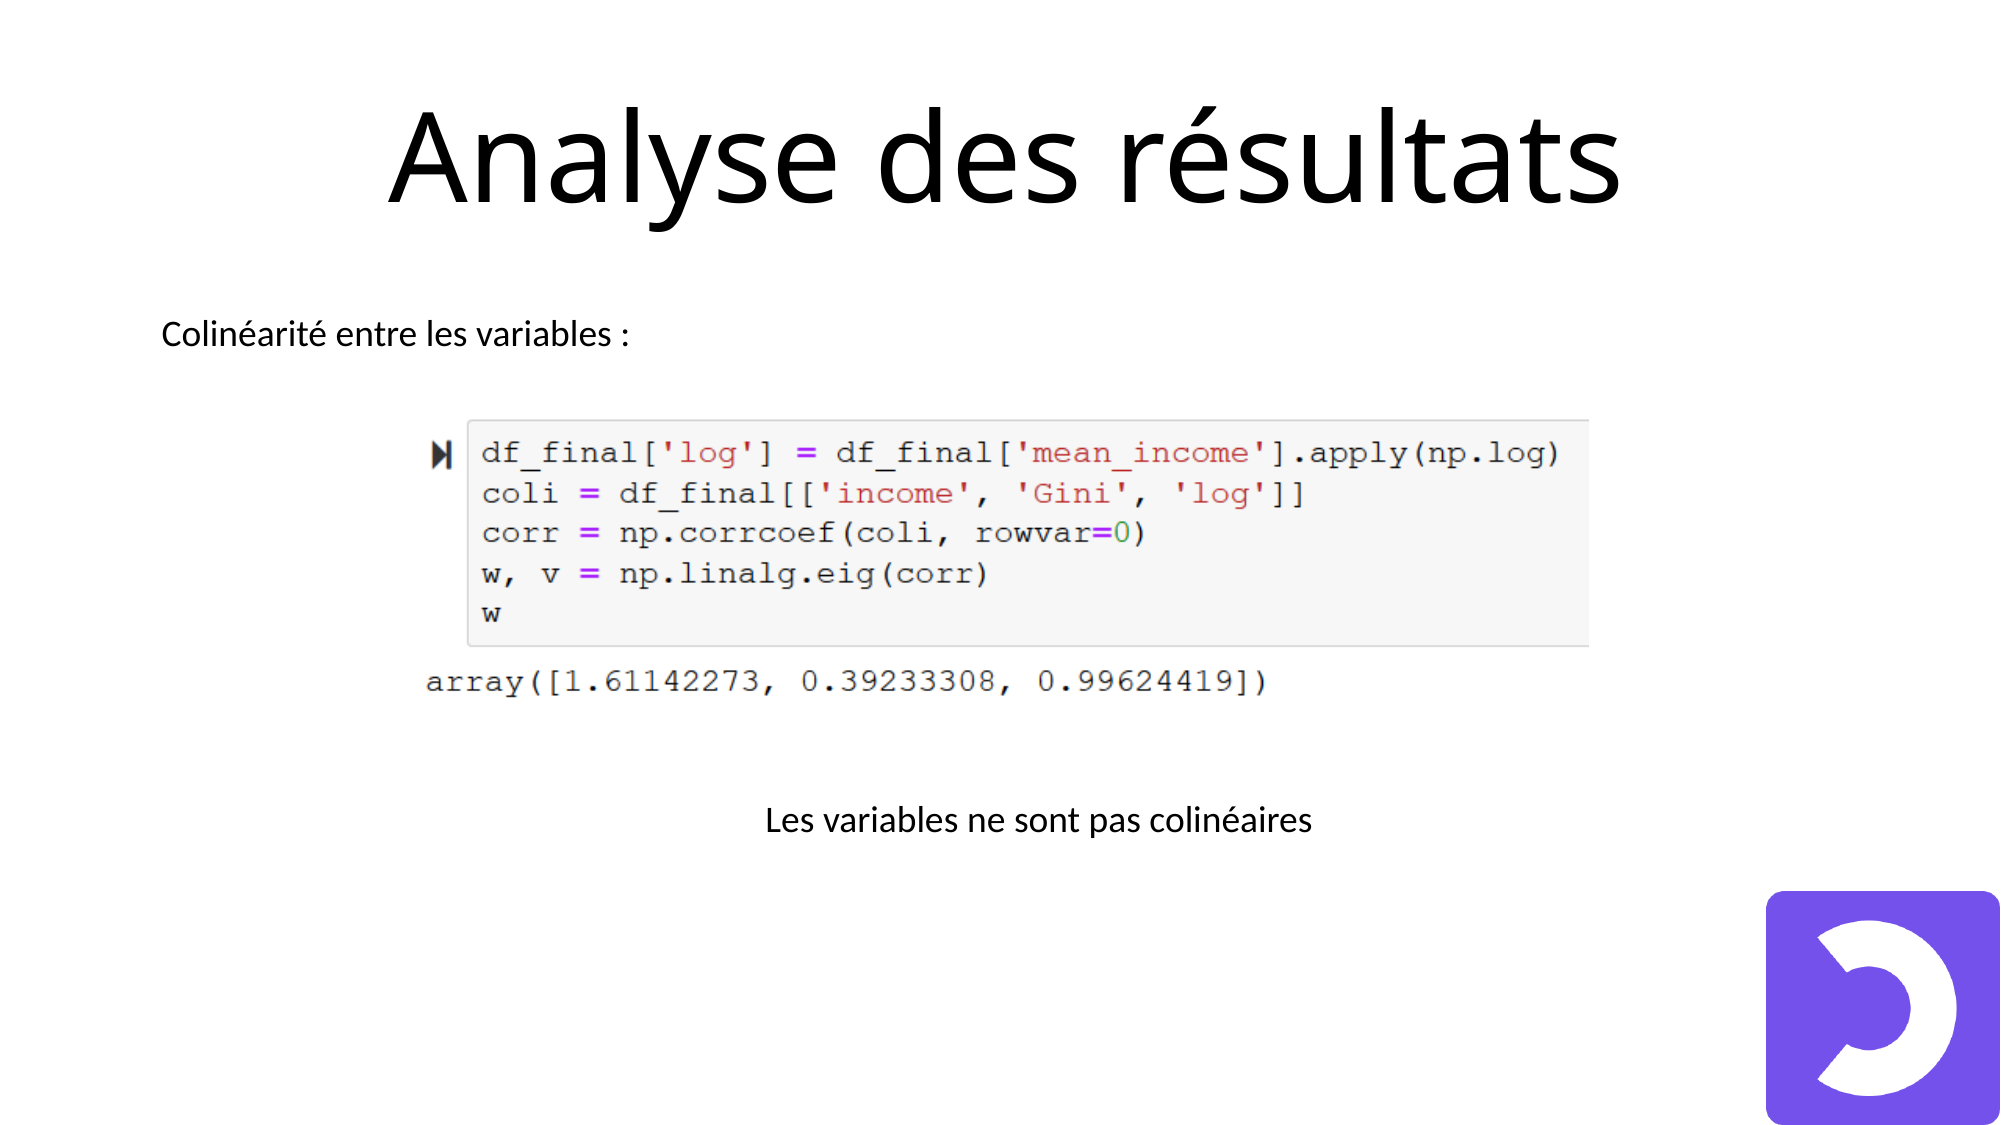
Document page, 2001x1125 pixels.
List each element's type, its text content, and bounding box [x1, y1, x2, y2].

title Analyse des résultats [85, 65, 1928, 237]
text_box Les variables ne sont pas colinéaires [750, 787, 1329, 848]
picture [1766, 891, 2000, 1125]
picture [411, 412, 1589, 713]
text_box Colinéarité entre les variables : [146, 301, 655, 362]
